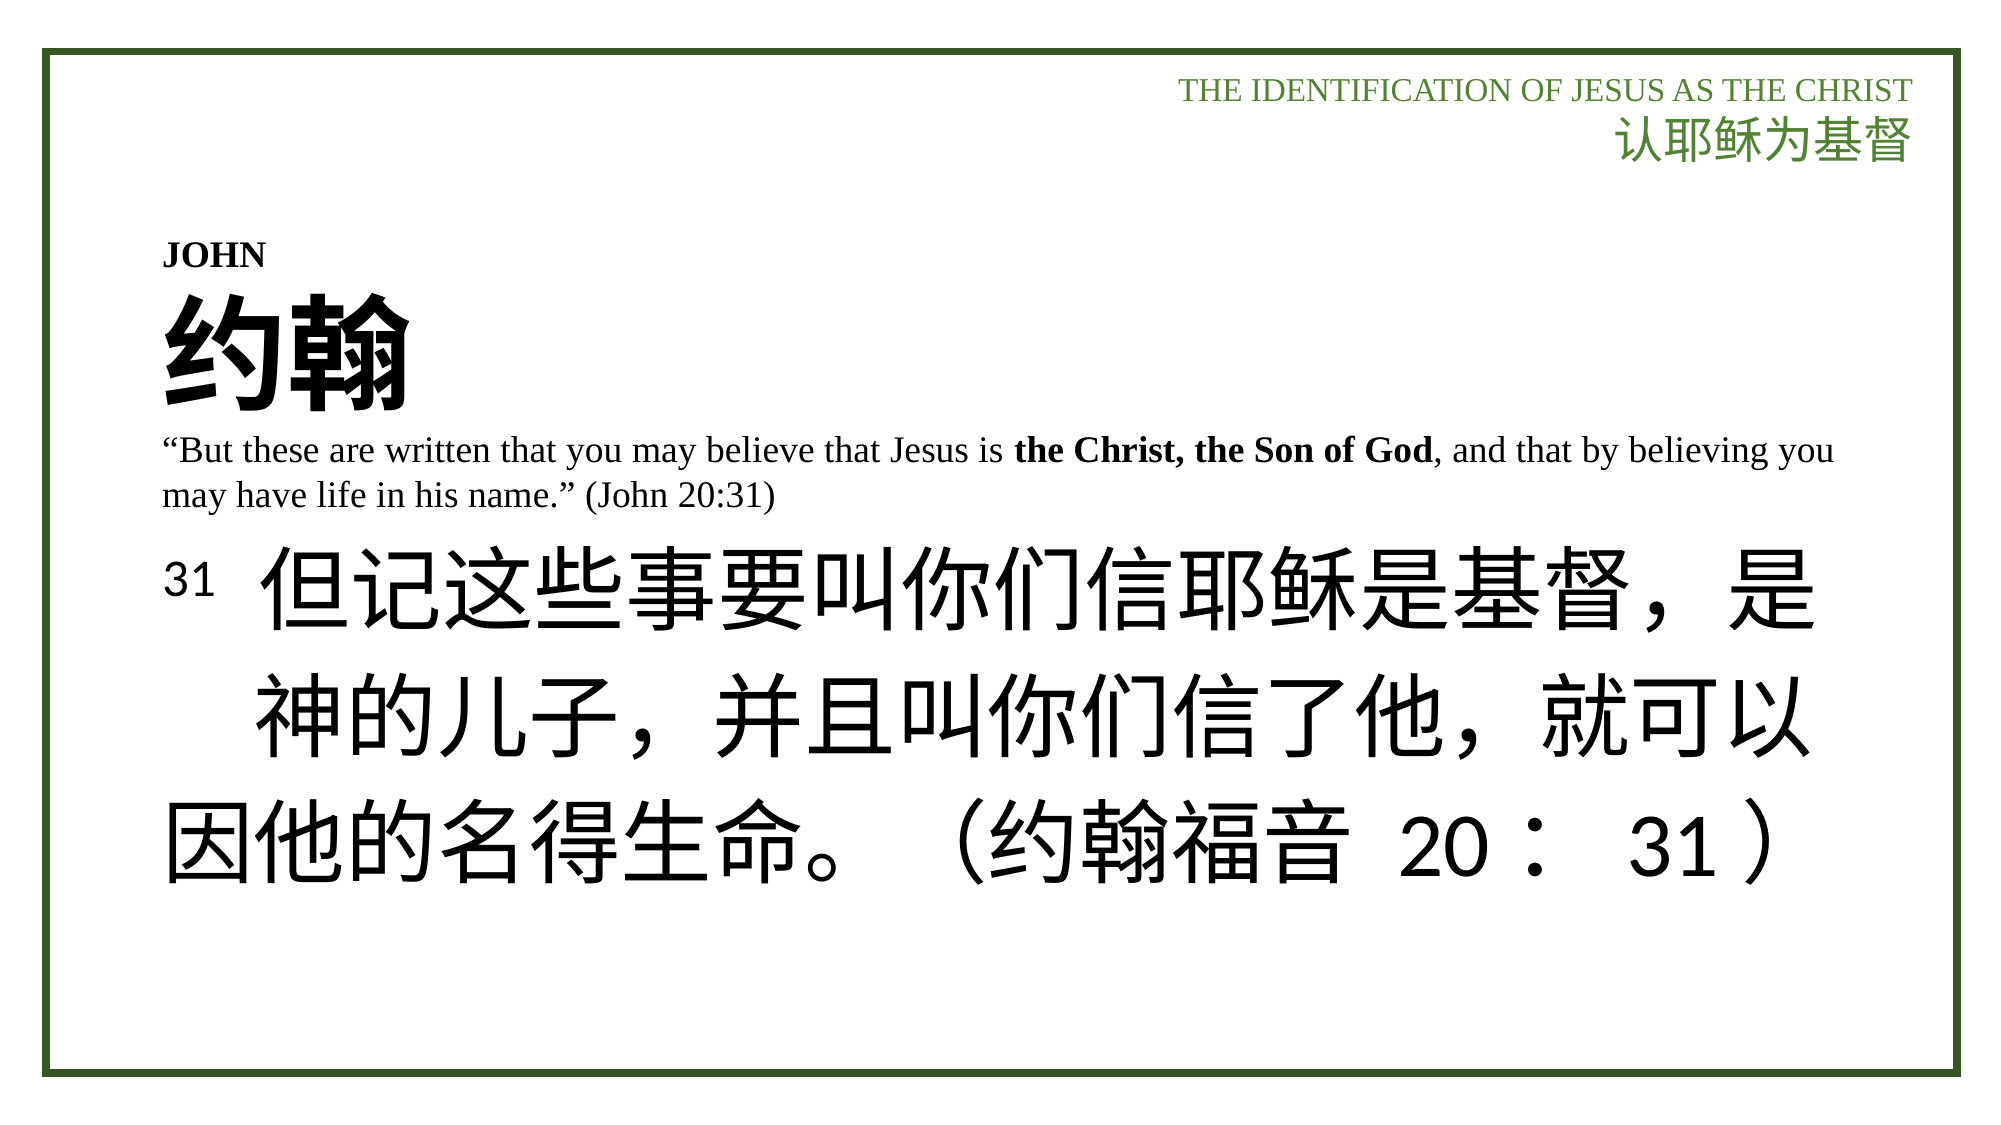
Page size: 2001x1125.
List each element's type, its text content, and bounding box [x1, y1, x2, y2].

text_box [45, 50, 1958, 1074]
text_box THE IDENTIFICATION OF JESUS AS THE CHRIST 认耶稣为基督 [1162, 61, 1929, 176]
